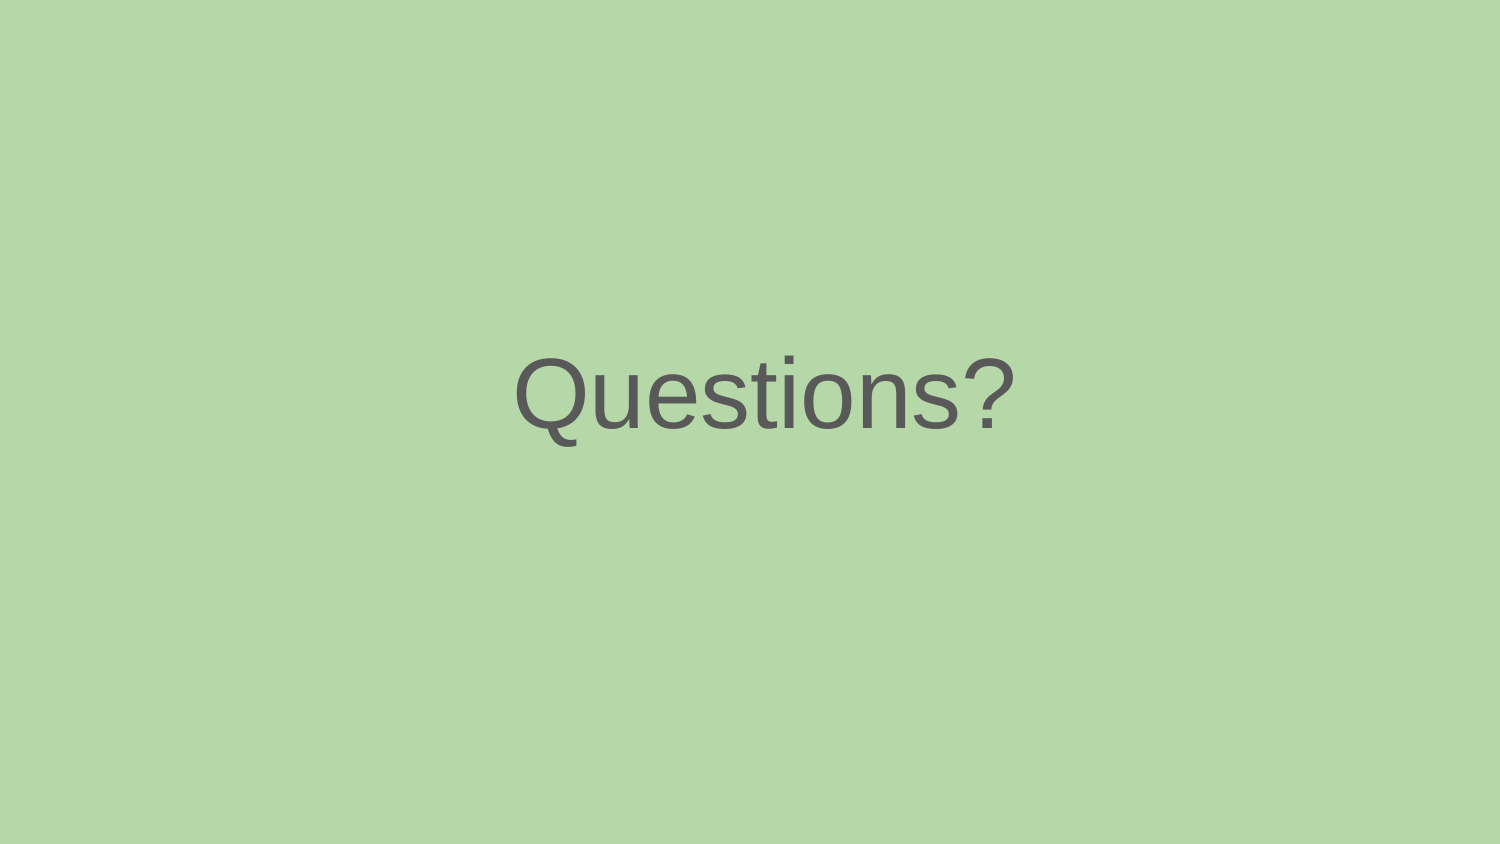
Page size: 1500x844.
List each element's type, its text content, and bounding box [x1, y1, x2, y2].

list Questions? [497, 295, 1500, 844]
